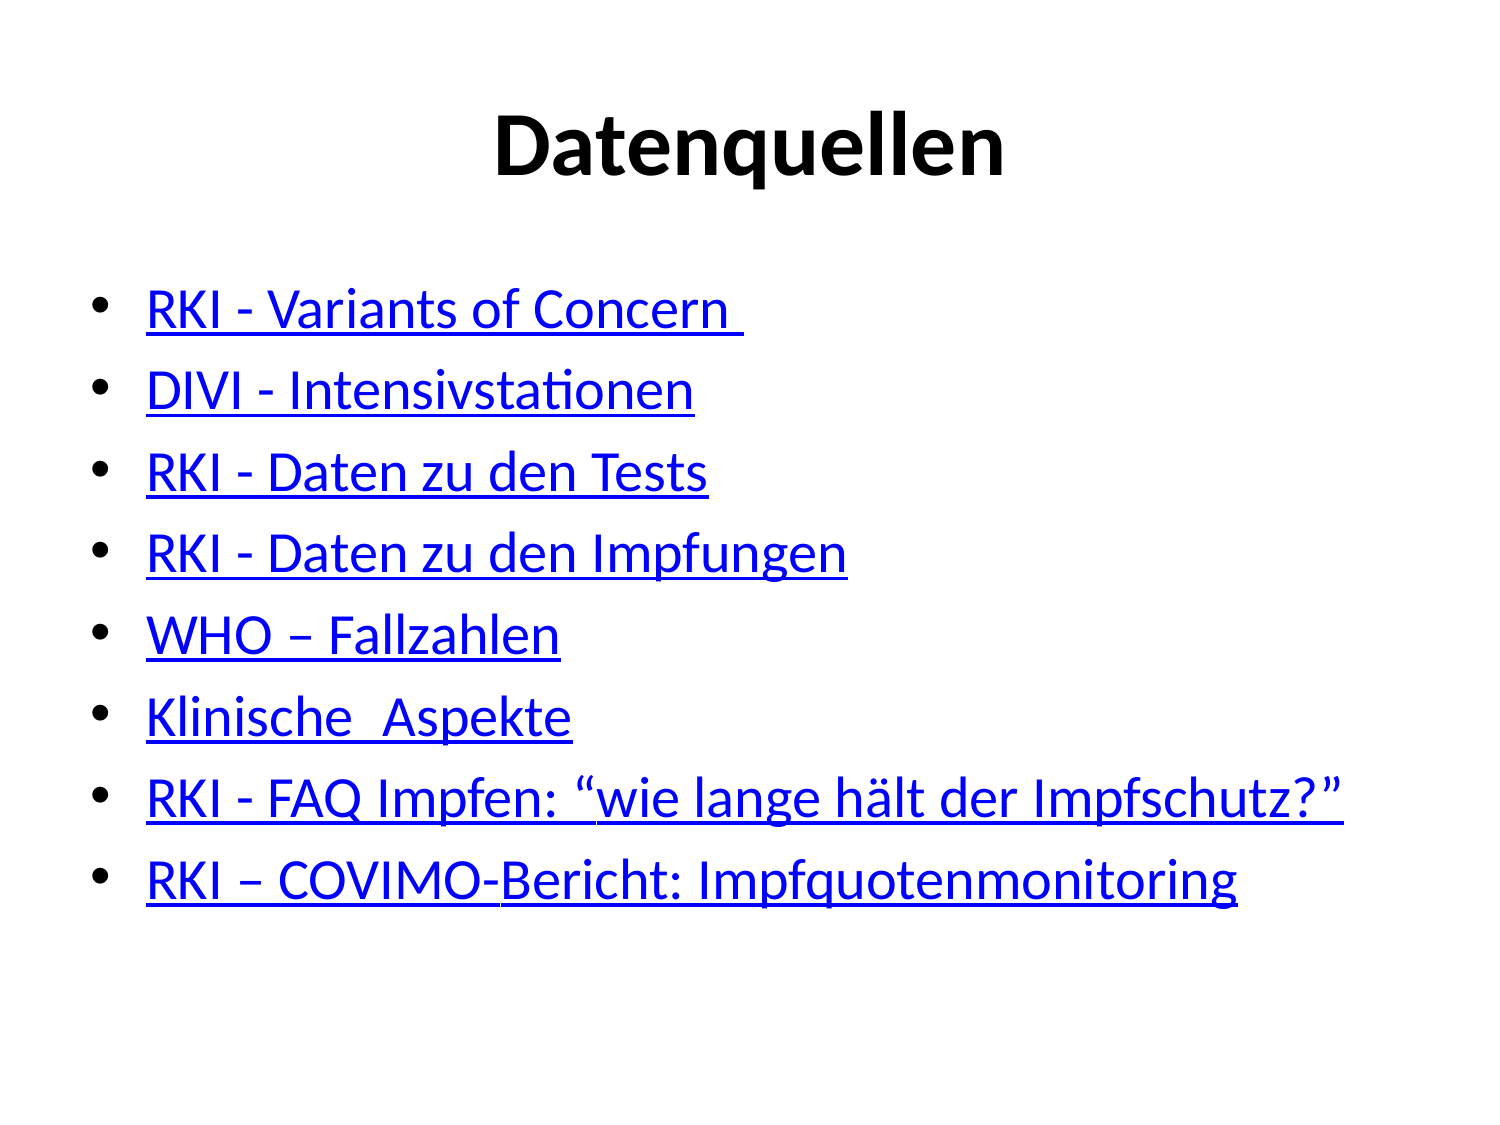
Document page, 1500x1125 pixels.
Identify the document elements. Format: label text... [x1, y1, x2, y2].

list RKI - Variants of Concern DIVI - Intensivstationen RKI - Daten zu den Tests RKI - Daten zu den Impfungen WHO – Fallzahlen Klinische_Aspekte RKI - FAQ Impfen: “wie lange hält der Impfschutz?” RKI – COVIMO-Bericht: Impfquotenmonitoring [75, 262, 1425, 1005]
title Datenquellen [75, 45, 1425, 233]
